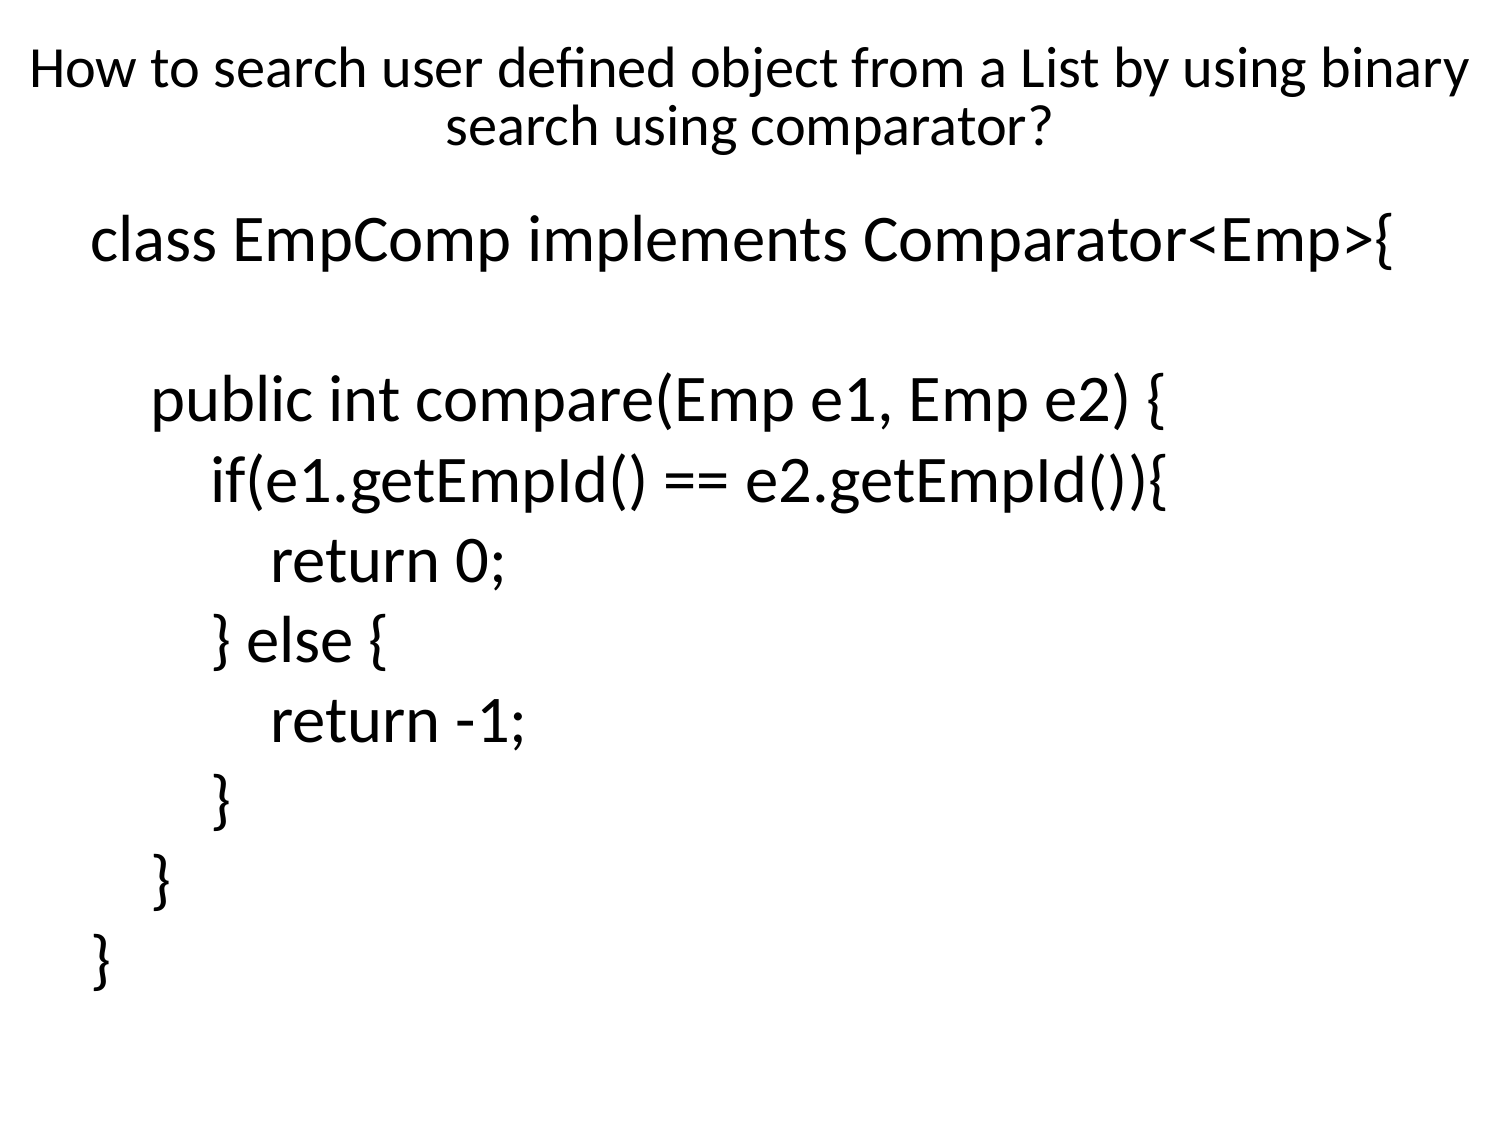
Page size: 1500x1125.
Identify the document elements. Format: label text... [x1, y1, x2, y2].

title How to search user defined object from a List by using binary search using comparator? [0, 0, 1500, 205]
list class EmpComp implements Comparator<Emp>{ public int compare(Emp e1, Emp e2) { if(e1.getEmpId() == e2.getEmpId()){ return 0; } else { return -1; } } } [75, 204, 1425, 1092]
